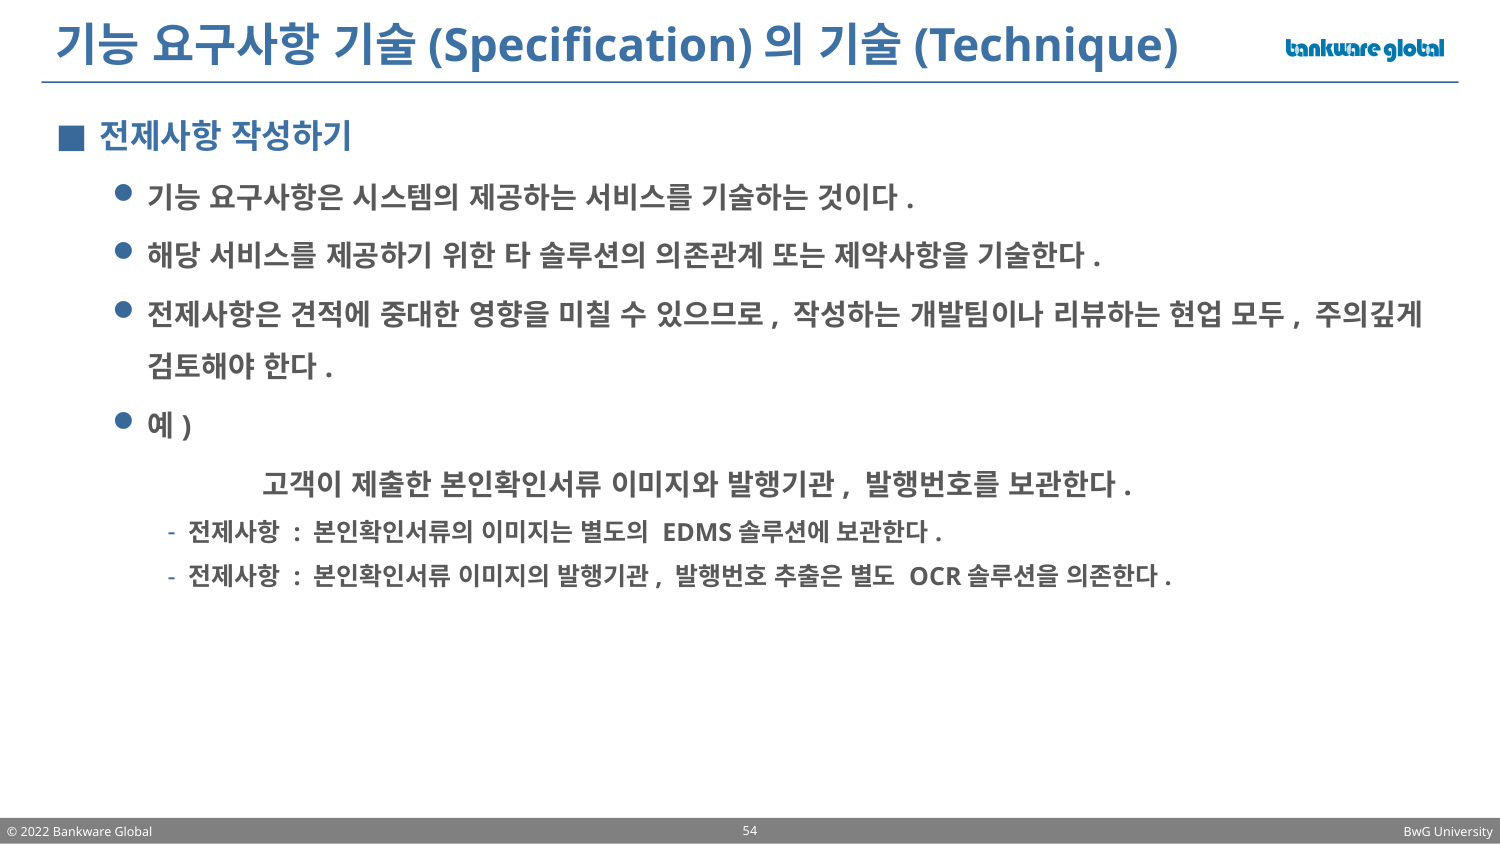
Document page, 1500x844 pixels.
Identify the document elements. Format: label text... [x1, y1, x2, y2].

title 기능 요구사항 기술(Specification)의 기술(Technique) [40, 17, 1459, 77]
list 전제사항 작성하기 기능 요구사항은 시스템의 제공하는 서비스를 기술하는 것이다. 해당 서비스를 제공하기 위한 타 솔루션의 의존관계 또는 제약사항을 기술한다. 전제사항은 견적에 중대한 영향을 미칠 수 있으므로, 작성하는 개발팀이나 리뷰하는 현업 모두, 주의깊게 검토해야 한다. 예) 고객이 제출한 본인확인서류 이미지와 발행기관, 발행번호를 보관한다. 전제사항 : 본인확인서류의 이미지는 별도의 EDMS솔루션에 보관한다. 전제사항 : 본인확인서류 이미지의 발행기관, 발행번호 추출은 별도 OCR솔루션을 의존한다. [40, 87, 1459, 785]
slide_number 54 [741, 823, 759, 840]
